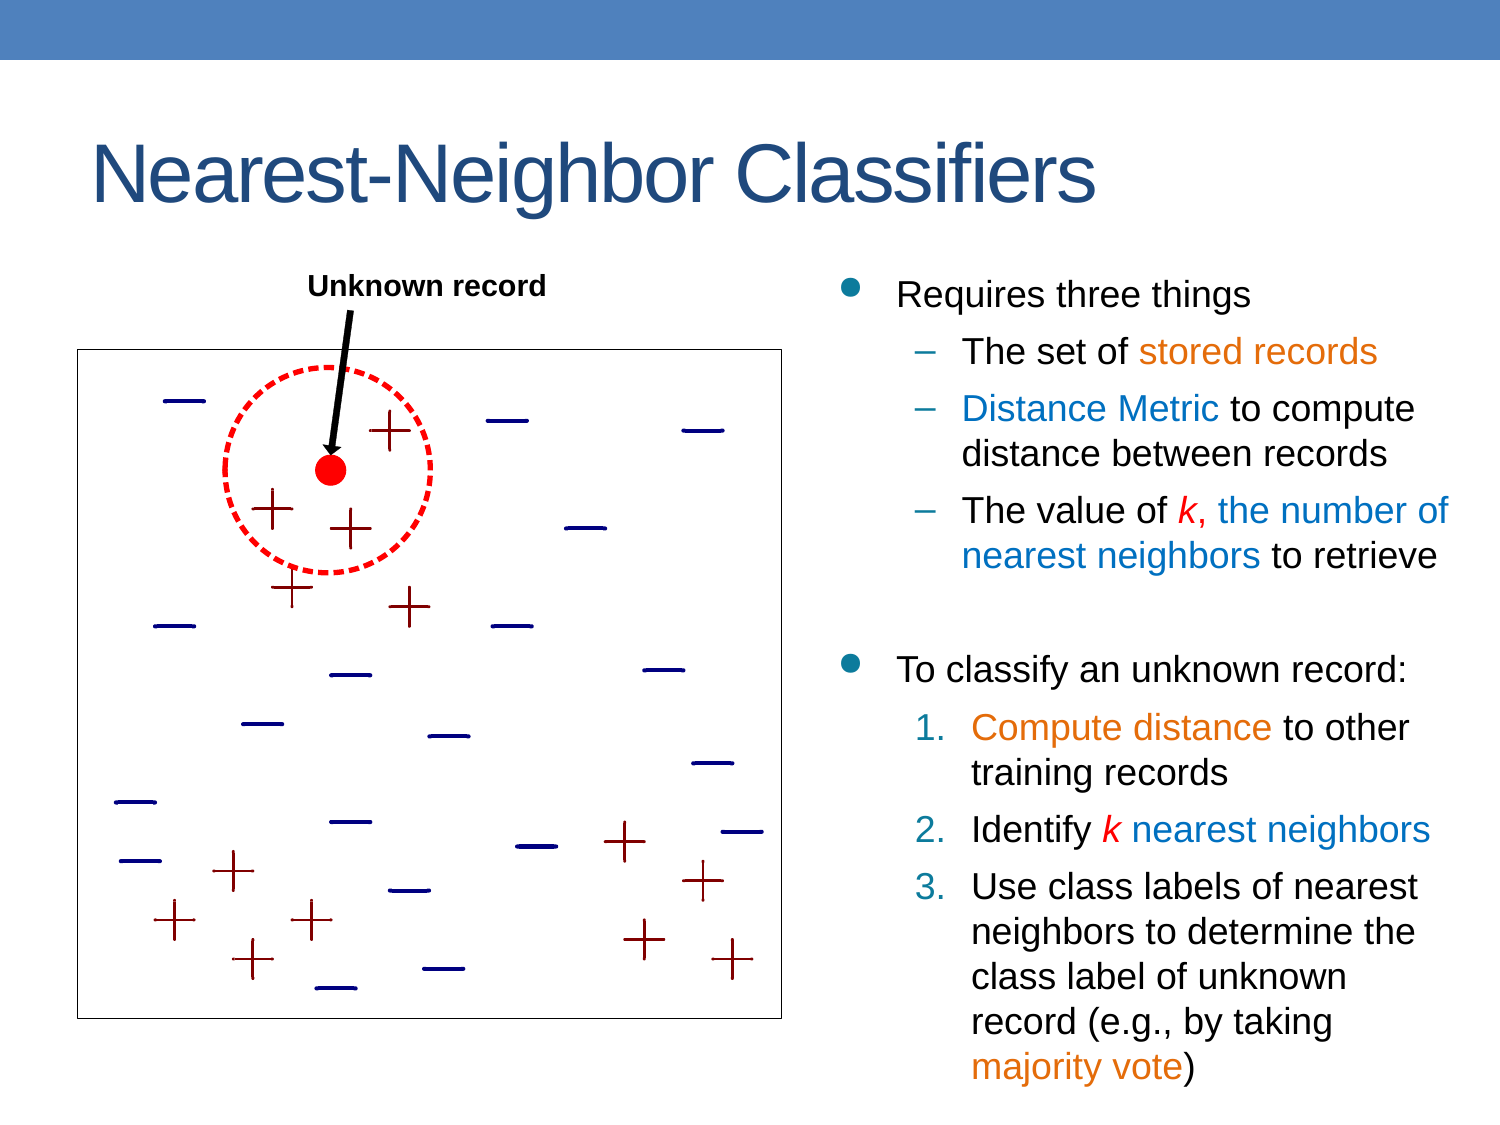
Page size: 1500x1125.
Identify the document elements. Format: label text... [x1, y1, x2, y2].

title Nearest-Neighbor Classifiers [75, 87, 1425, 250]
text_box Requires three things The set of stored records Distance Metric to compute distance between records The value of k, the number of nearest neighbors to retrieve To classify an unknown record: Compute distance to other training records Identify k nearest neighbors Use class labels of nearest neighbors to determine the class label of unknown record (e.g., by taking majority vote) [825, 262, 1475, 1088]
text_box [74, 262, 784, 1101]
